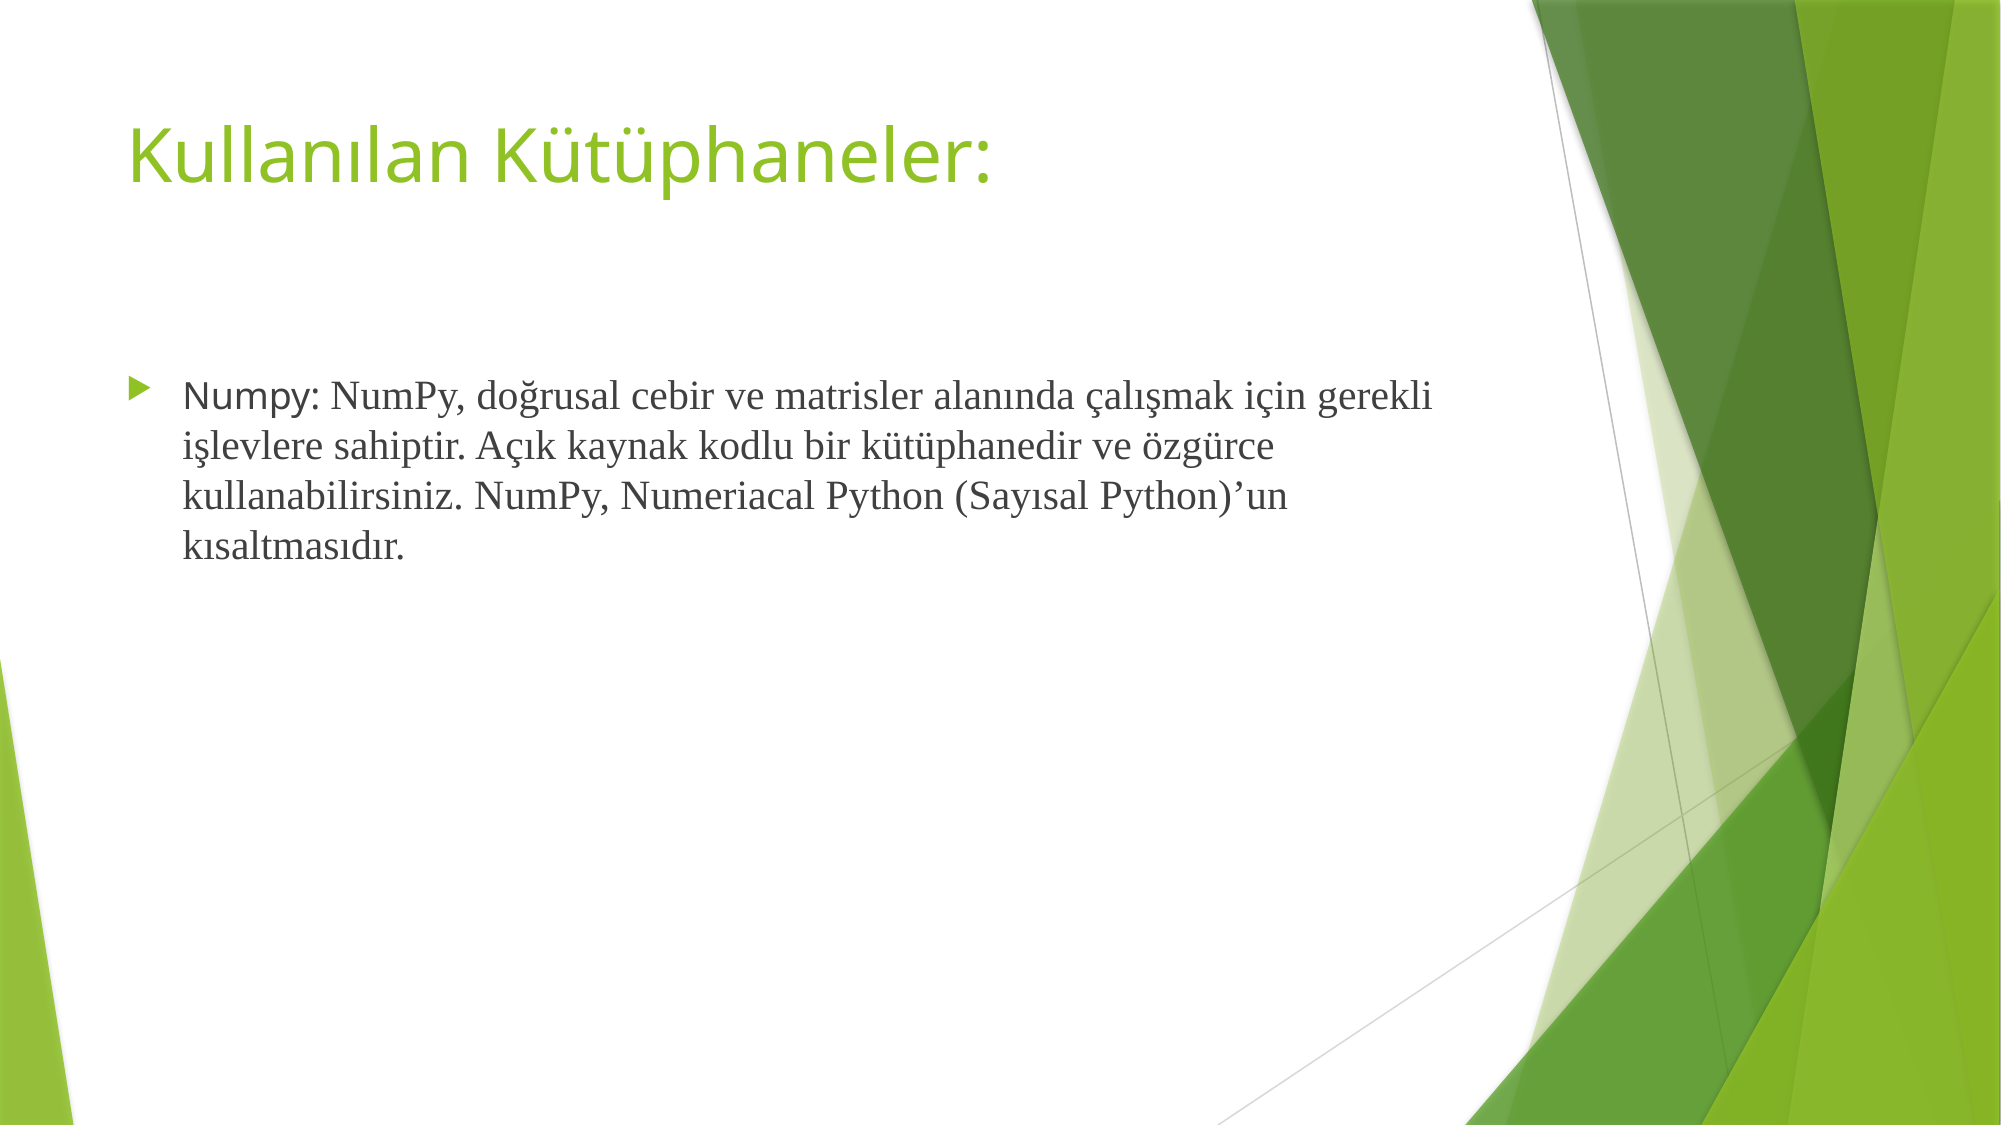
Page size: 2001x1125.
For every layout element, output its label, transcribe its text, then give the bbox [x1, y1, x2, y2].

list Numpy: NumPy, doğrusal cebir ve matrisler alanında çalışmak için gerekli işlevlere sahiptir. Açık kaynak kodlu bir kütüphanedir ve özgürce kullanabilirsiniz. NumPy, Numeriacal Python (Sayısal Python)’un kısaltmasıdır. [111, 360, 1522, 997]
title Kullanılan Kütüphaneler: [111, 99, 1522, 317]
